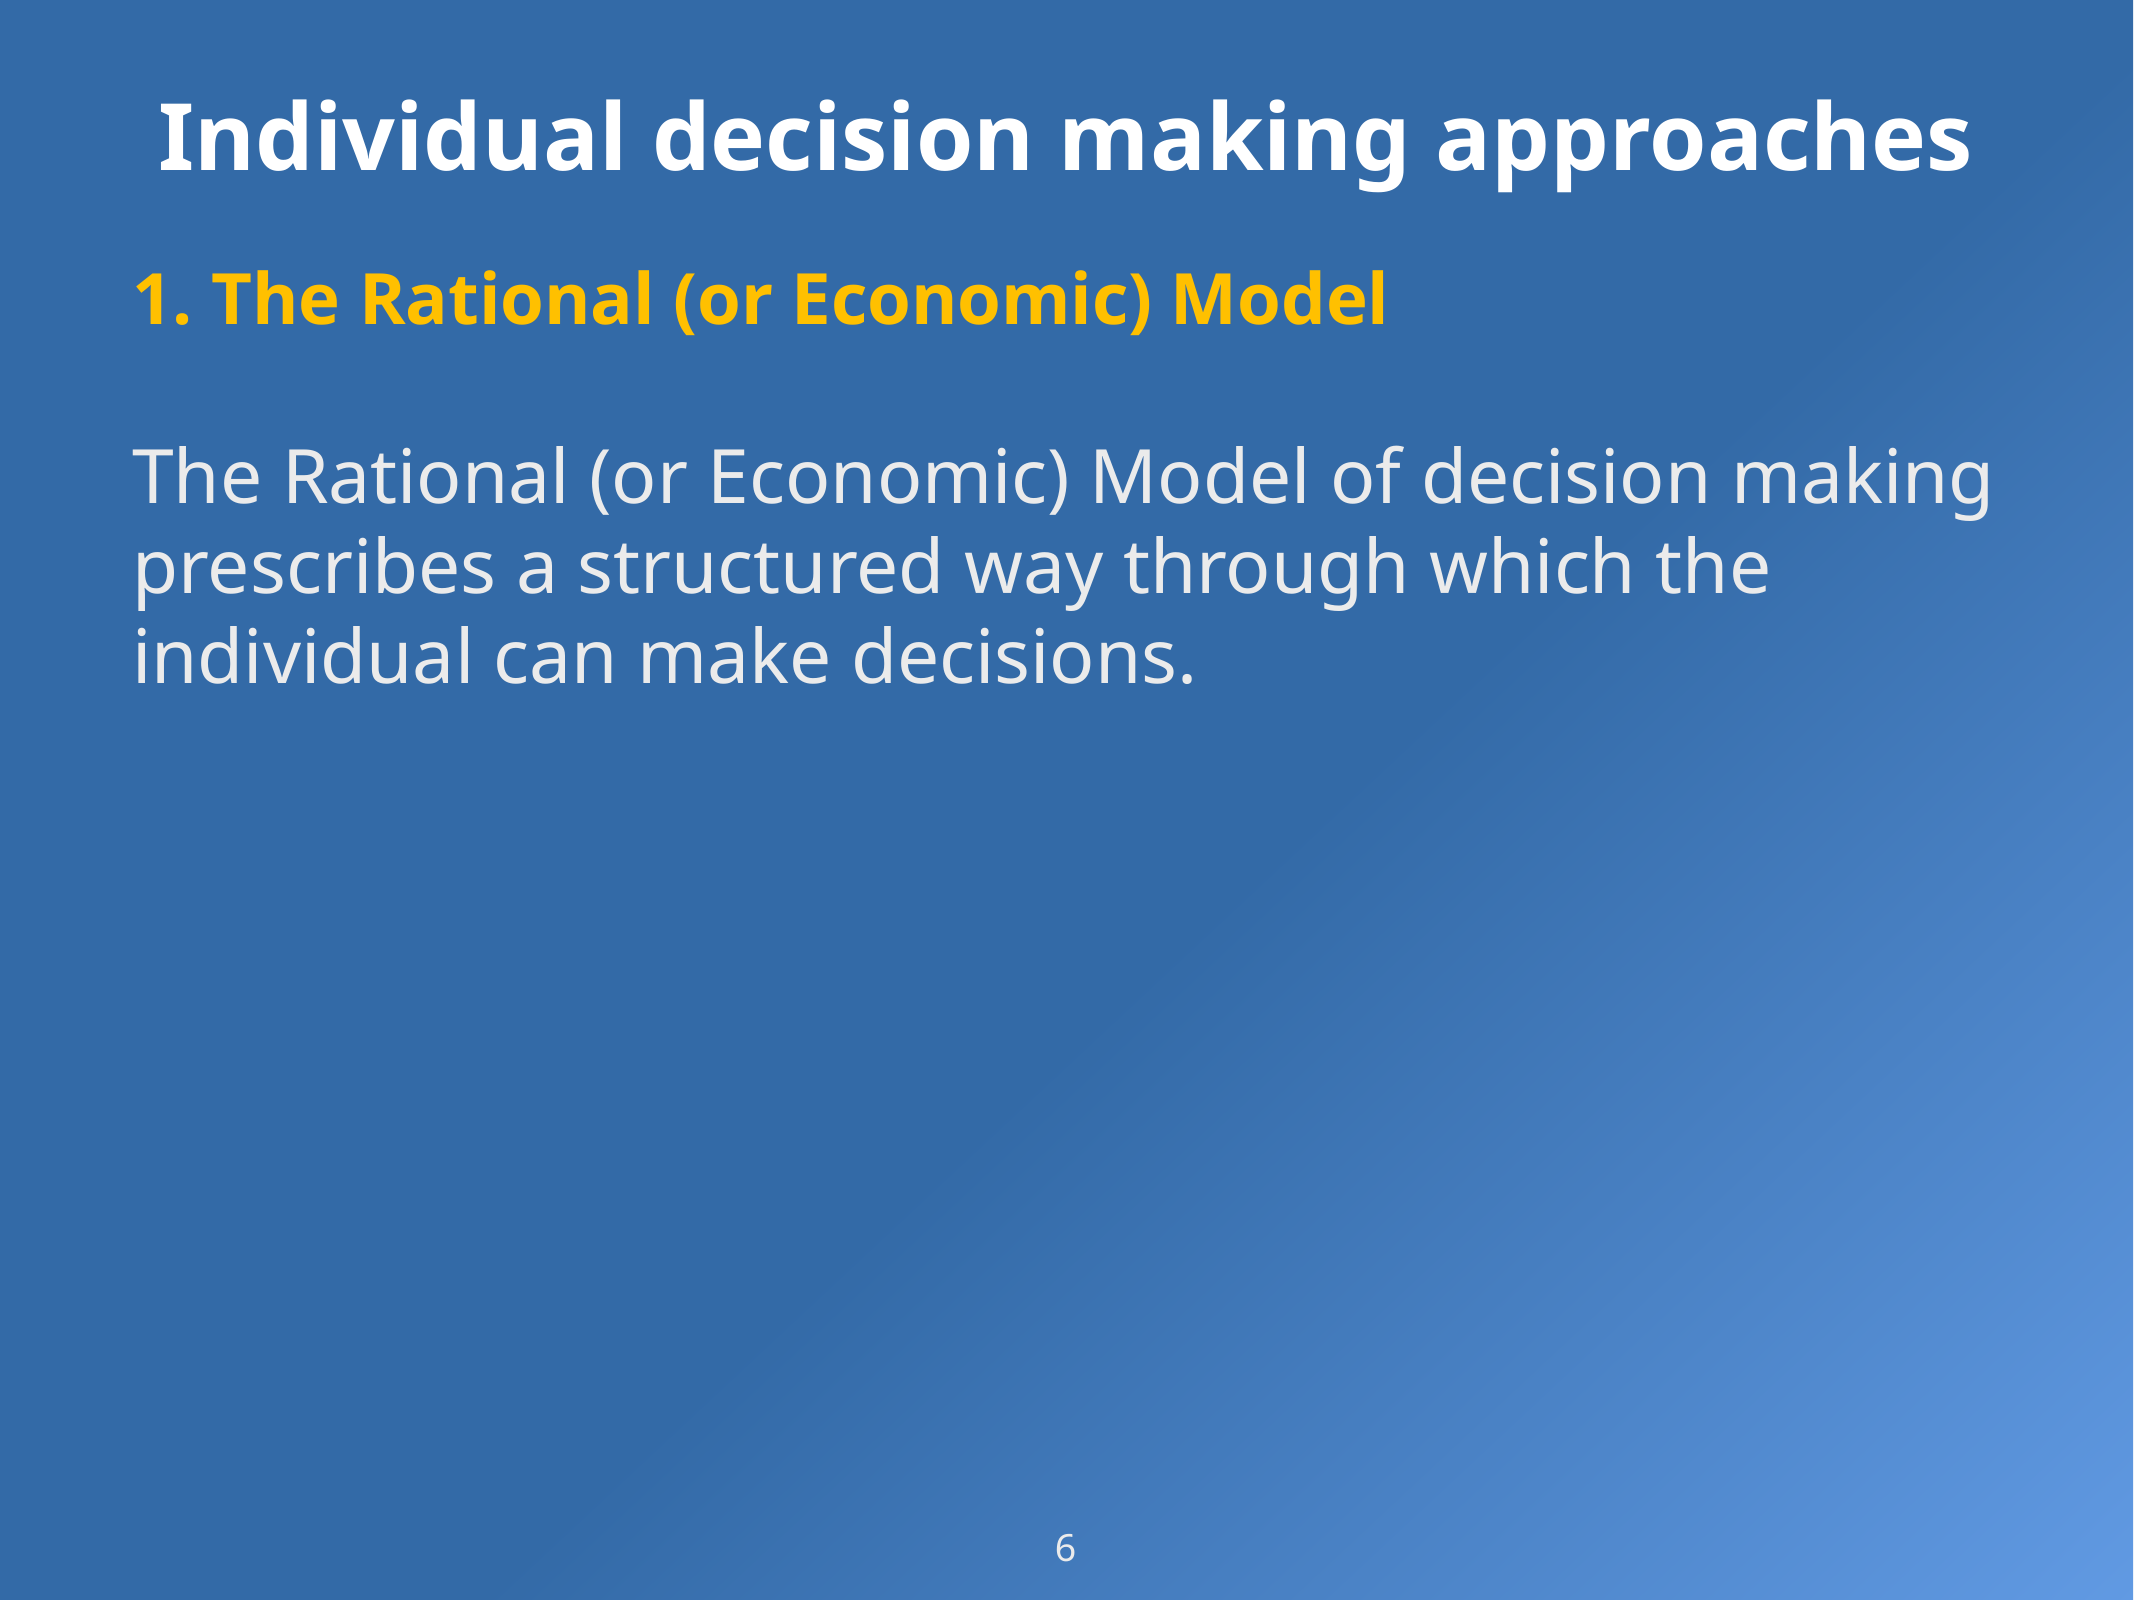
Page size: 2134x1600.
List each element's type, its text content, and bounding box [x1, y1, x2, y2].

slide_number 6 [1045, 1517, 1086, 1581]
title Individual decision making approaches [124, 19, 2009, 246]
list 1. The Rational (or Economic) Model The Rational (or Economic) Model of decision making prescribes a structured way through which the individual can make decisions. [123, 244, 2008, 1436]
